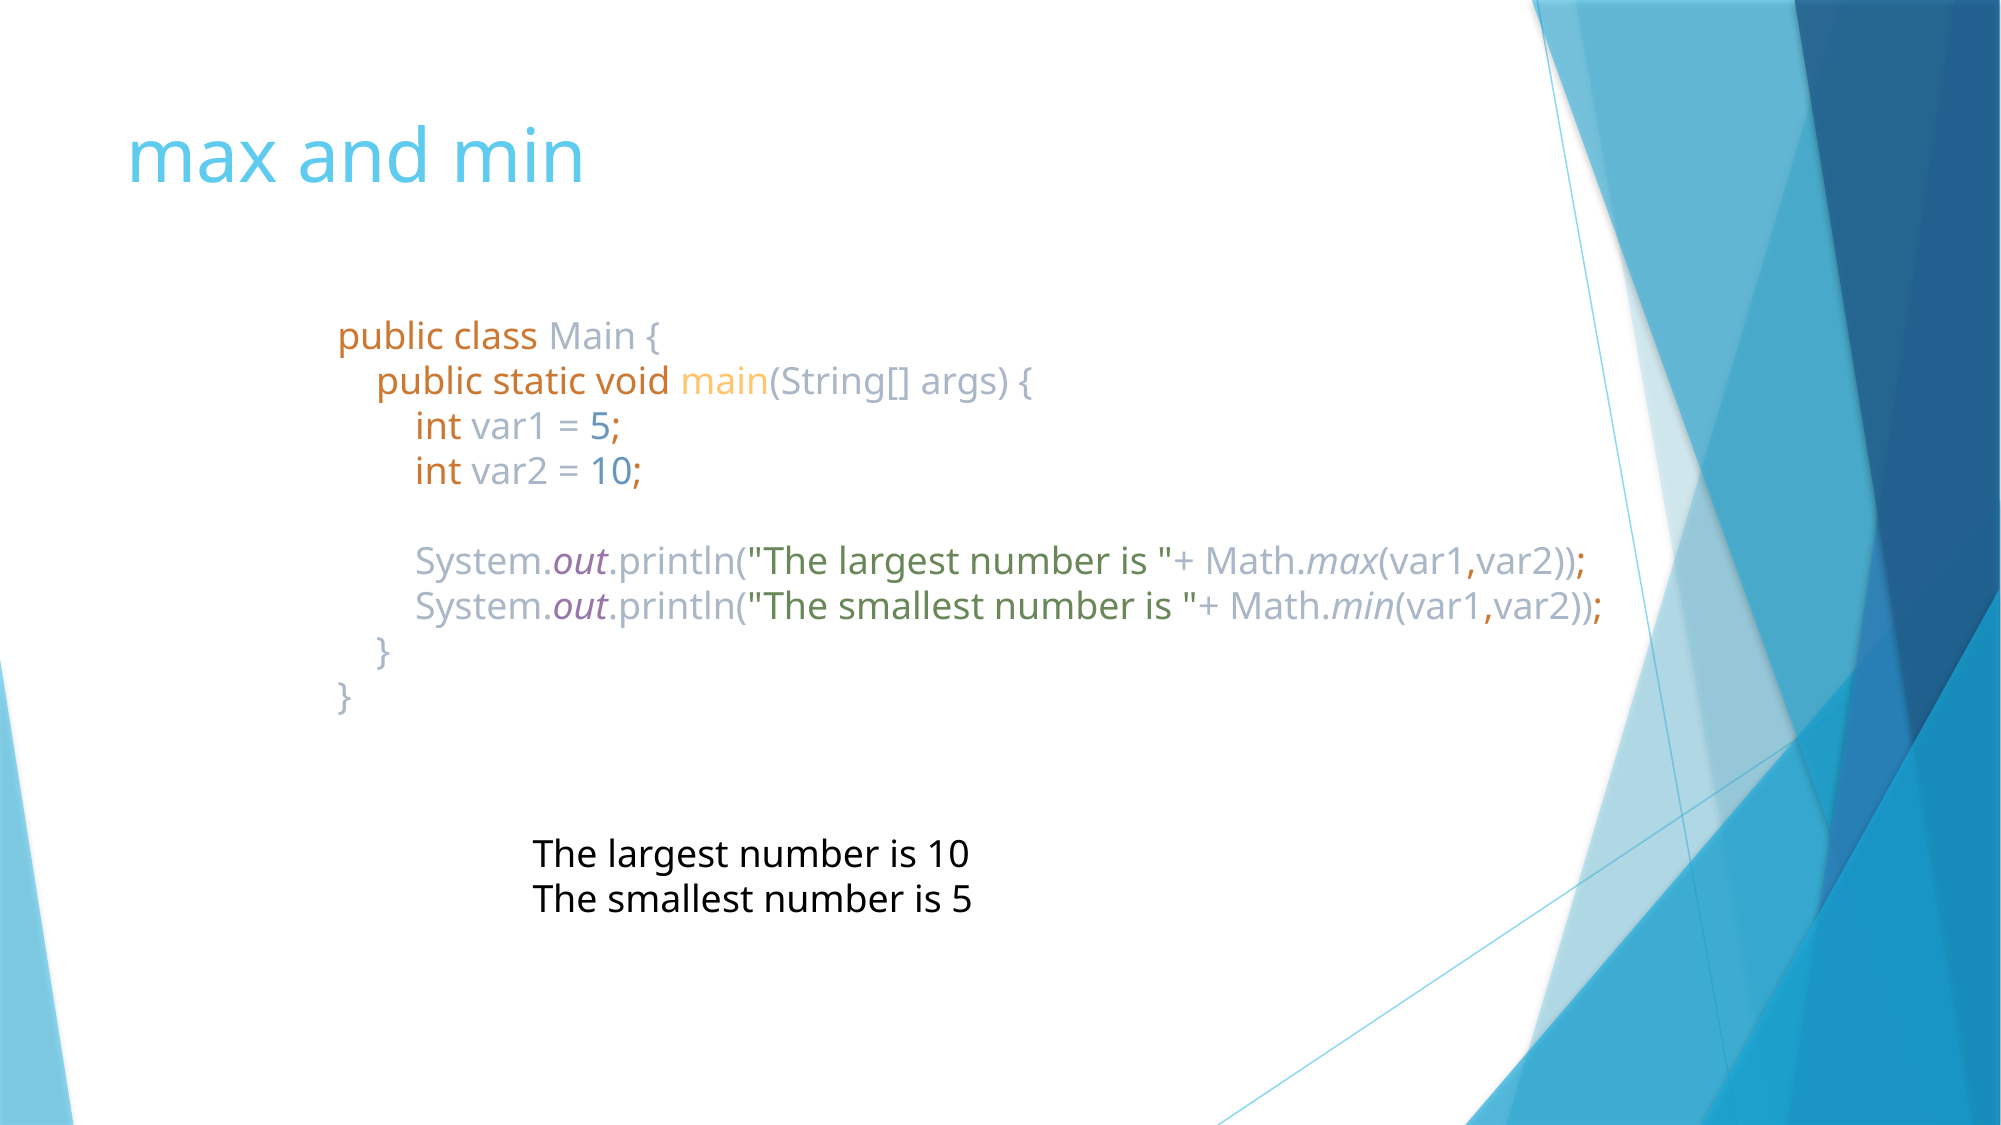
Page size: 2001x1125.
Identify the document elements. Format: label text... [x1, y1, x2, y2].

title max and min [111, 99, 1522, 317]
text_box public class Main { public static void main(String[] args) { int var1 = 5; int var2 = 10; System.out.println("The largest number is "+ Math.max(var1,var2)); System.out.println("The smallest number is "+ Math.min(var1,var2)); } } [322, 304, 1658, 725]
text_box The largest number is 10 The smallest number is 5 [517, 822, 1518, 928]
